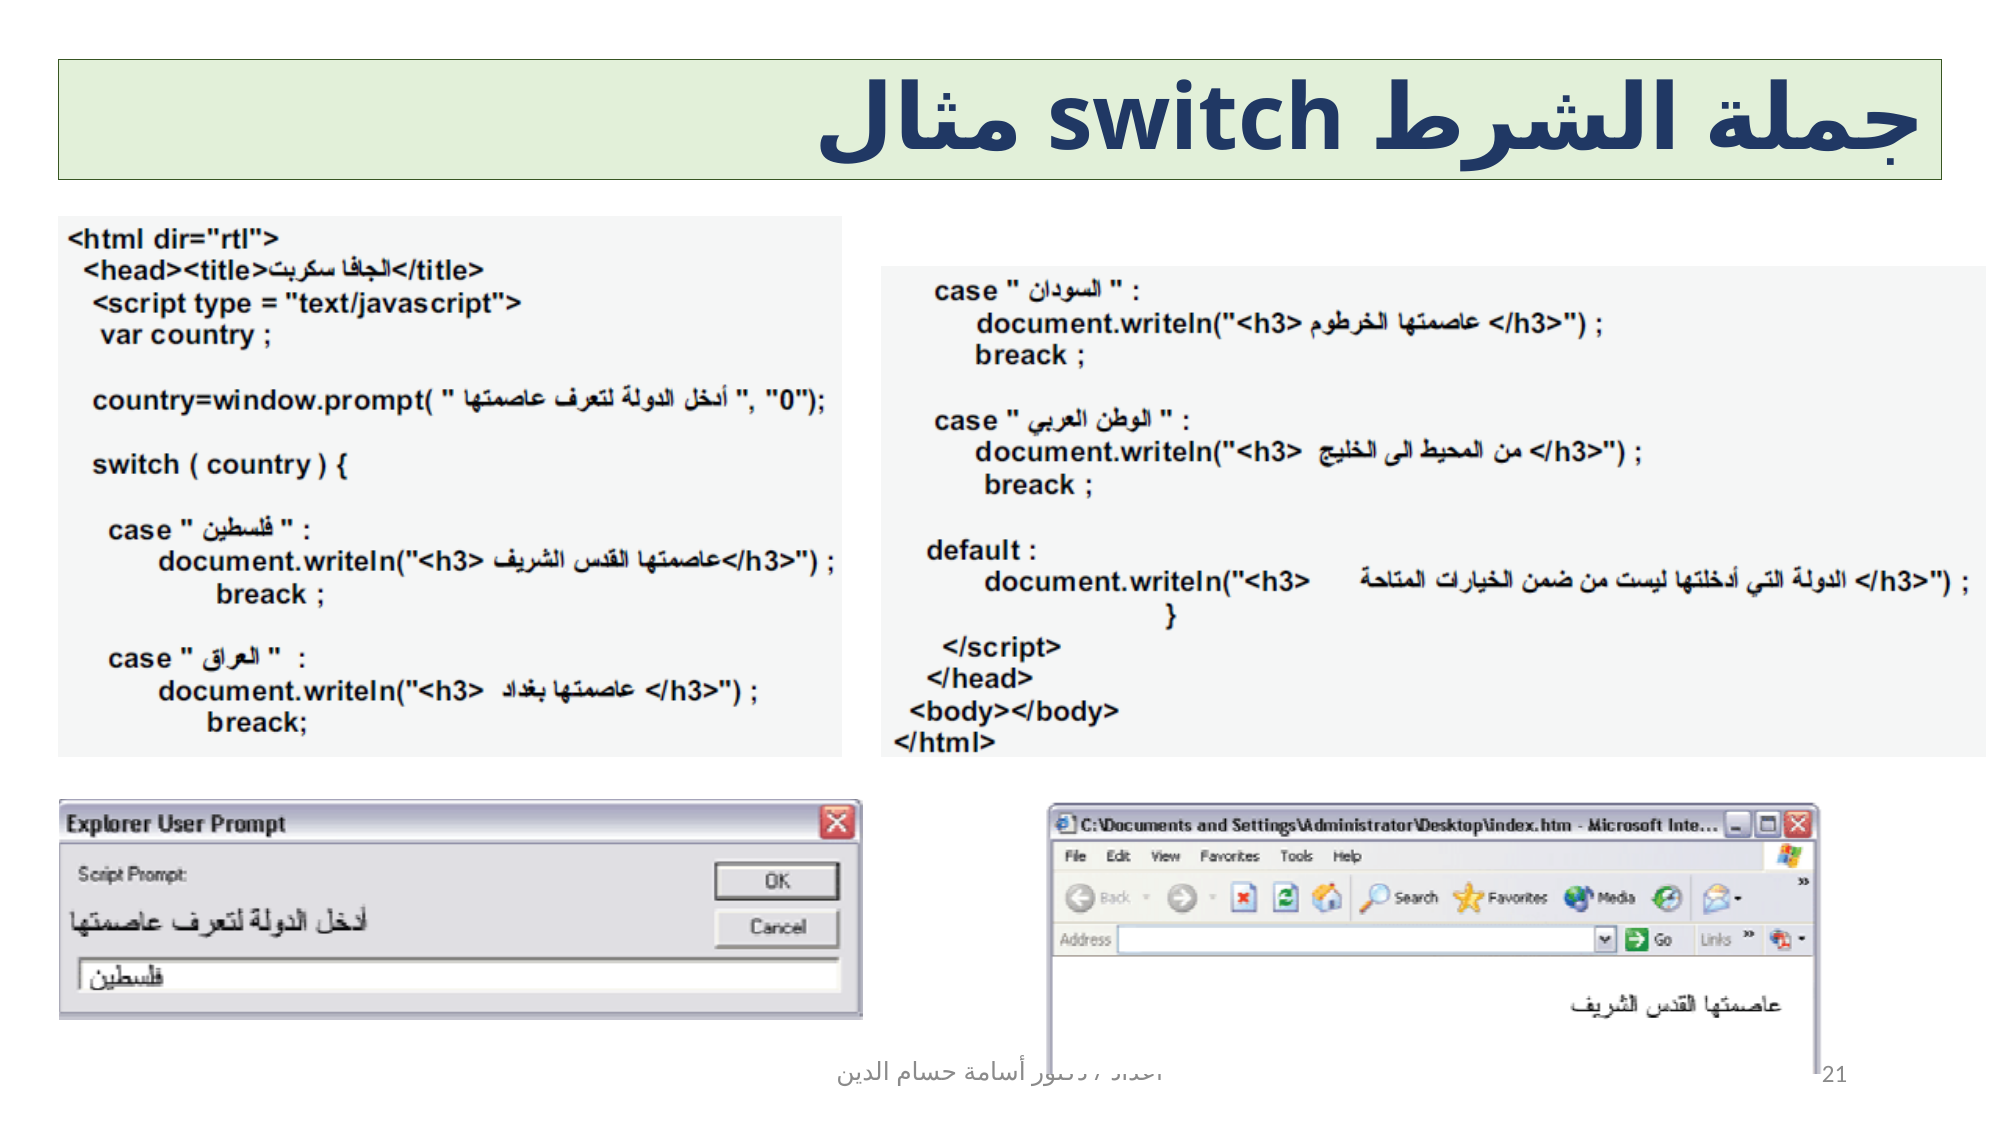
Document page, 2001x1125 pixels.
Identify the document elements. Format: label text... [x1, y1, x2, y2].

picture [59, 799, 863, 1020]
picture [1045, 798, 1822, 1074]
footer اعداد / دكتور أسامة حسام الدين [662, 1042, 1338, 1103]
title جملة الشرط switch مثال [58, 59, 1942, 180]
picture [58, 216, 842, 758]
picture [881, 266, 1986, 757]
slide_number 21 [1412, 1042, 1863, 1103]
